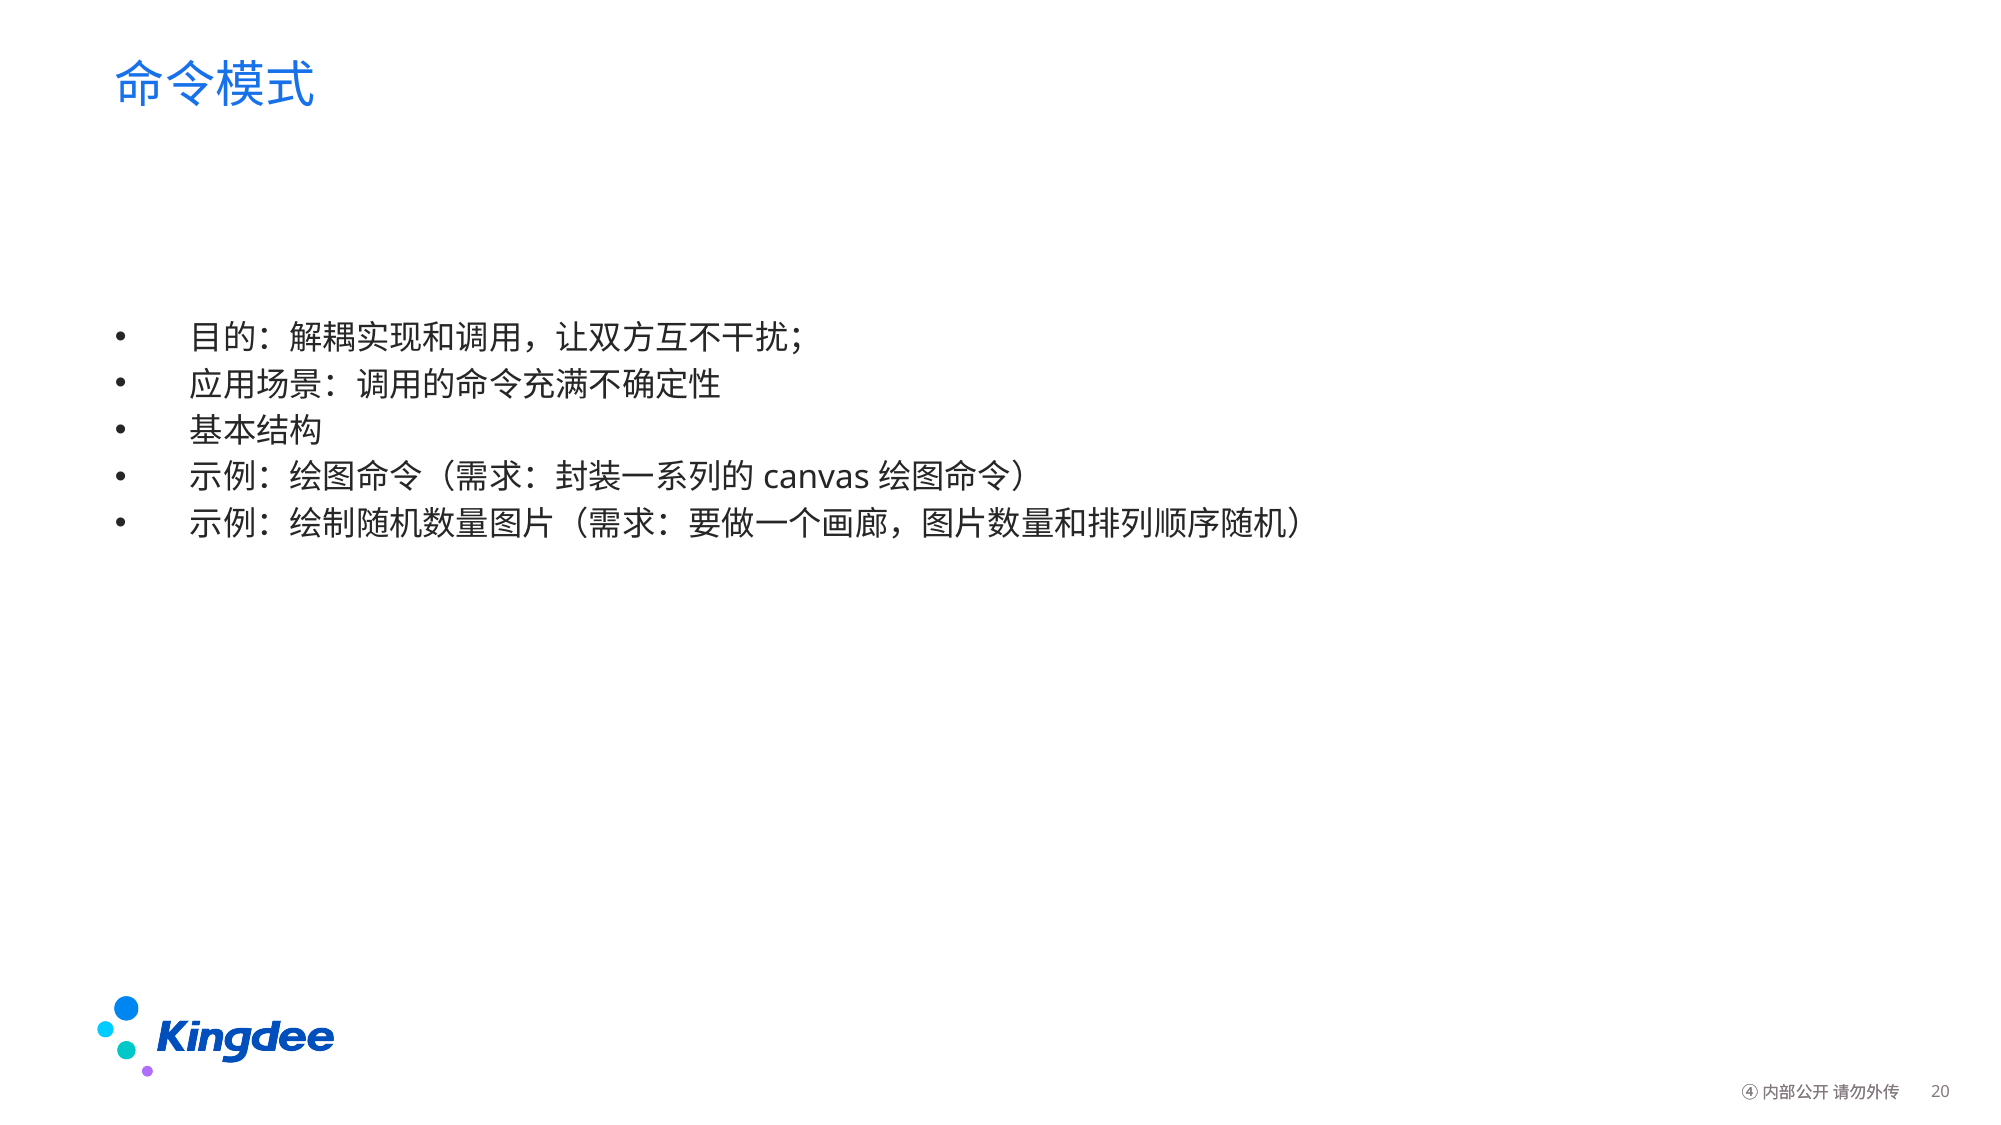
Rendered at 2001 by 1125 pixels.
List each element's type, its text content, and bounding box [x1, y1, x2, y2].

picture [97, 995, 334, 1077]
list 目的：解耦实现和调用，让双方互不干扰； 应用场景：调用的命令充满不确定性 基本结构 示例：绘图命令（需求：封装一系列的canvas绘图命令） 示例：绘制随机数量图片（需求：要做一个画廊，图片数量和排列顺序随机） [99, 308, 1900, 980]
title 命令模式 [99, 45, 1900, 233]
